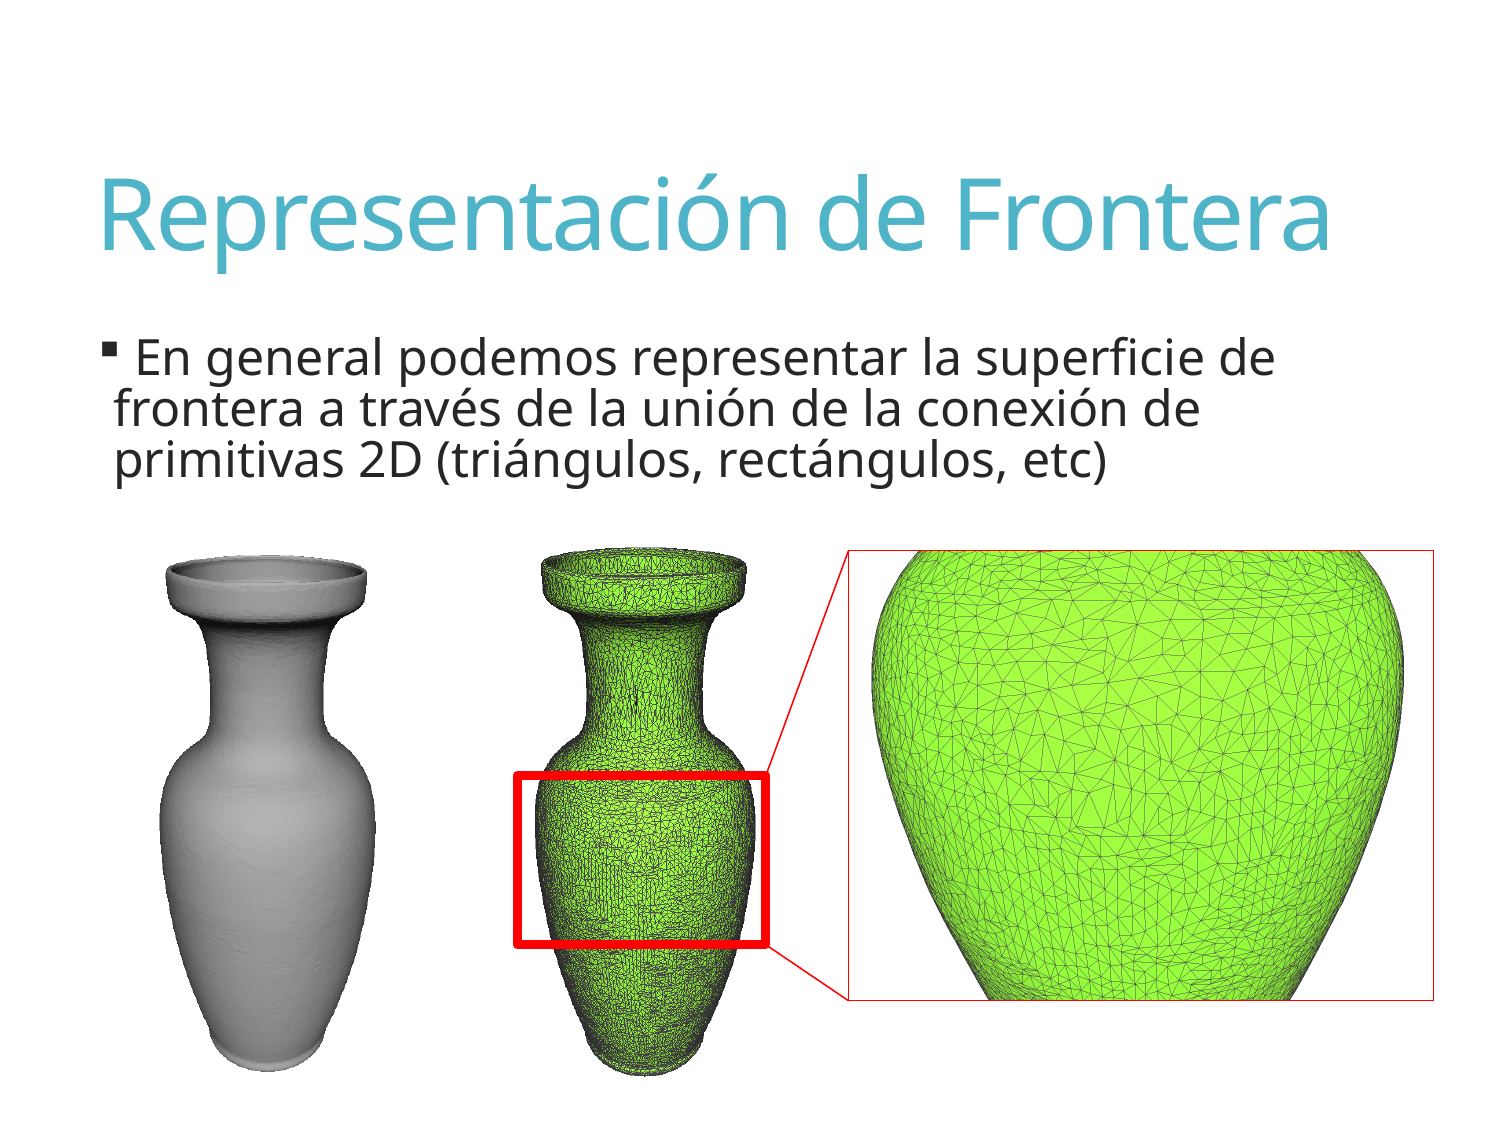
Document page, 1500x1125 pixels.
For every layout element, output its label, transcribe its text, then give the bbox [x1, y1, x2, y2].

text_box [765, 944, 849, 1001]
list En general podemos representar la superficie de frontera a través de la unión de la conexión de primitivas 2D (triángulos, rectángulos, etc) [83, 326, 1407, 945]
title Representación de Frontera [80, 81, 1407, 354]
picture [139, 536, 408, 1097]
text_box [765, 550, 849, 776]
picture [517, 526, 767, 1097]
picture [848, 550, 1435, 1001]
